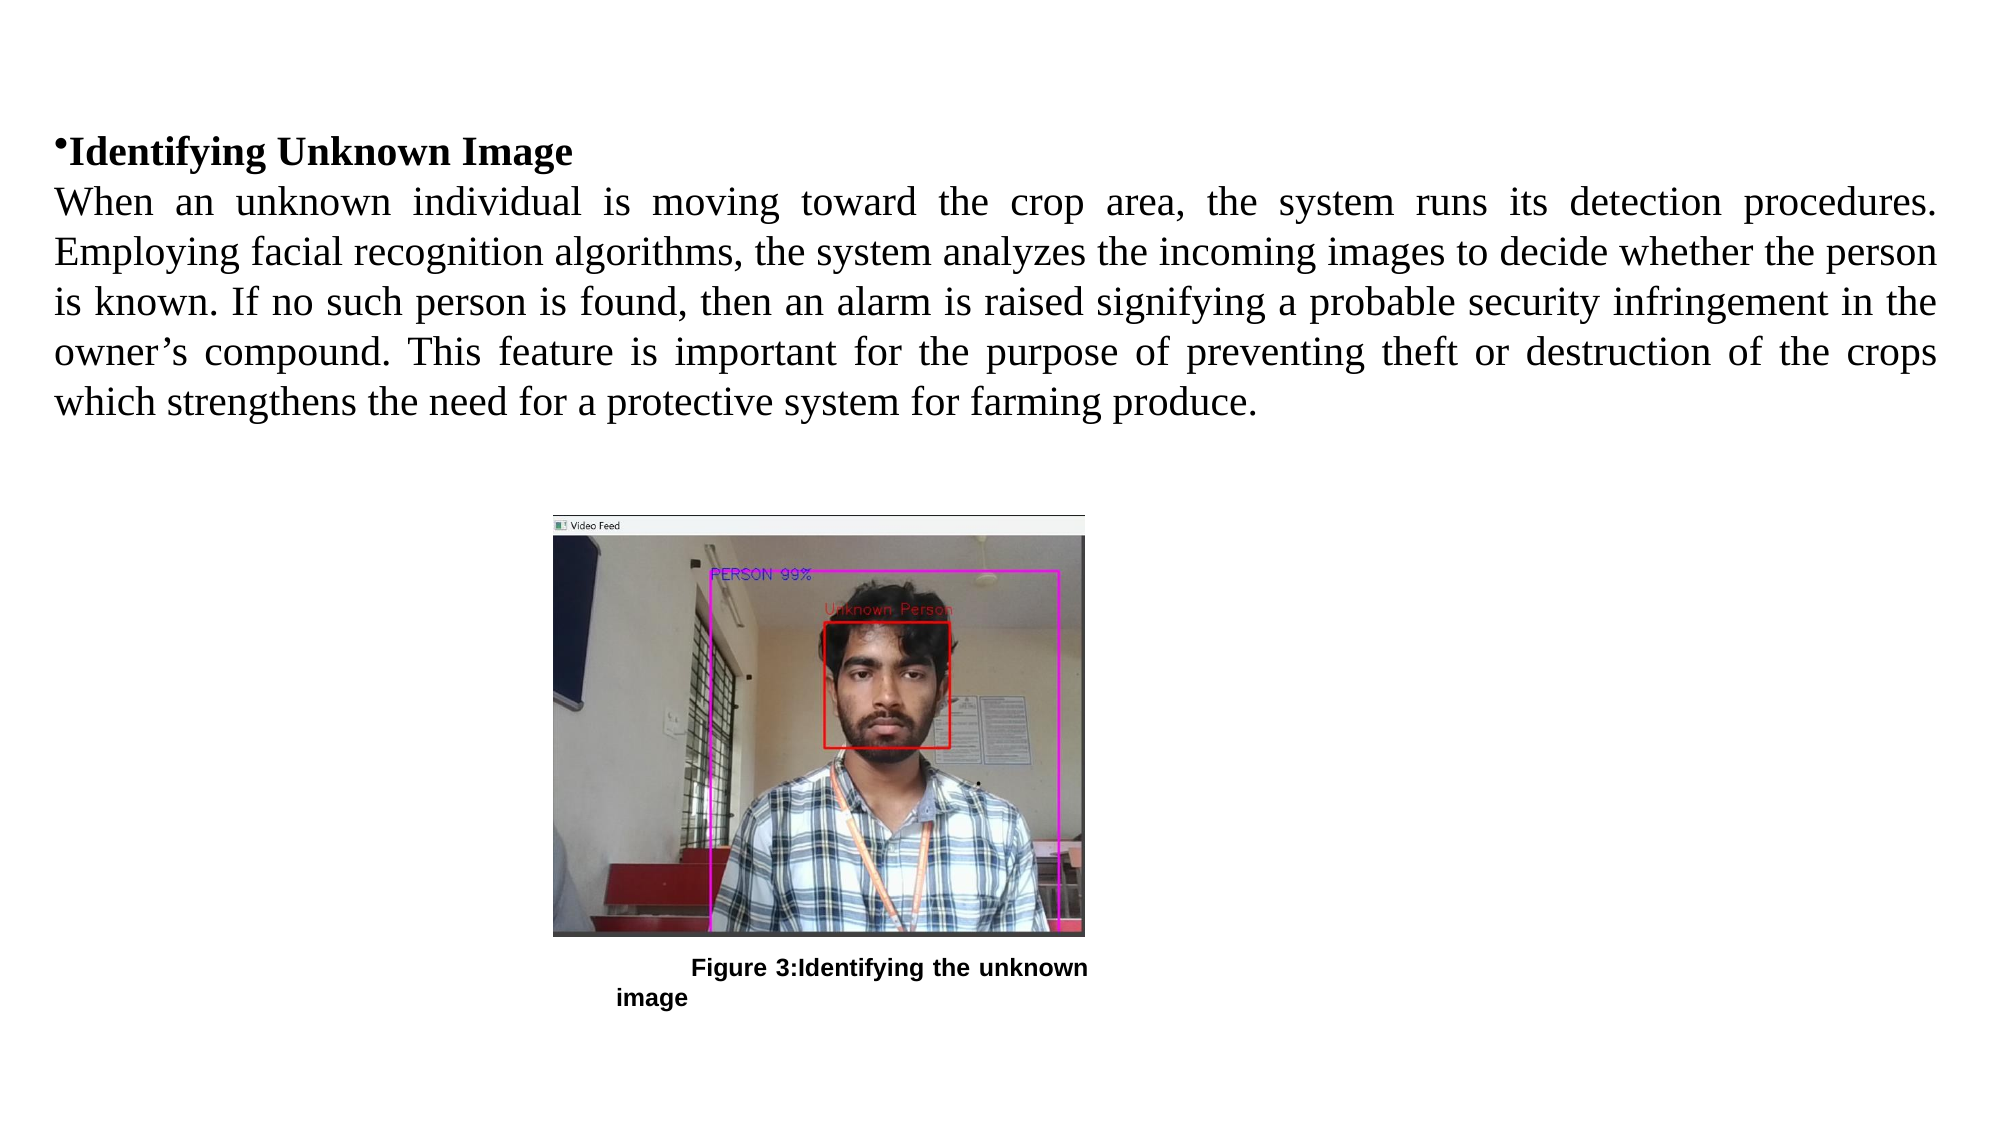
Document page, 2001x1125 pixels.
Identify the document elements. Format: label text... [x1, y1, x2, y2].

text_box Figure 3:Identifying the unknown image [601, 918, 1105, 1004]
picture [553, 515, 1085, 937]
text_box Identifying Unknown Image When an unknown individual is moving toward the crop area, the system runs its detection procedures. Employing facial recognition algorithms, the system analyzes the incoming images to decide whether the person is known. If no such person is found, then an alarm is raised signifying a probable security infringement in the owner’s compound. This feature is important for the purpose of preventing theft or destruction of the crops which strengthens the need for a protective system for farming produce. [16, 117, 1955, 474]
